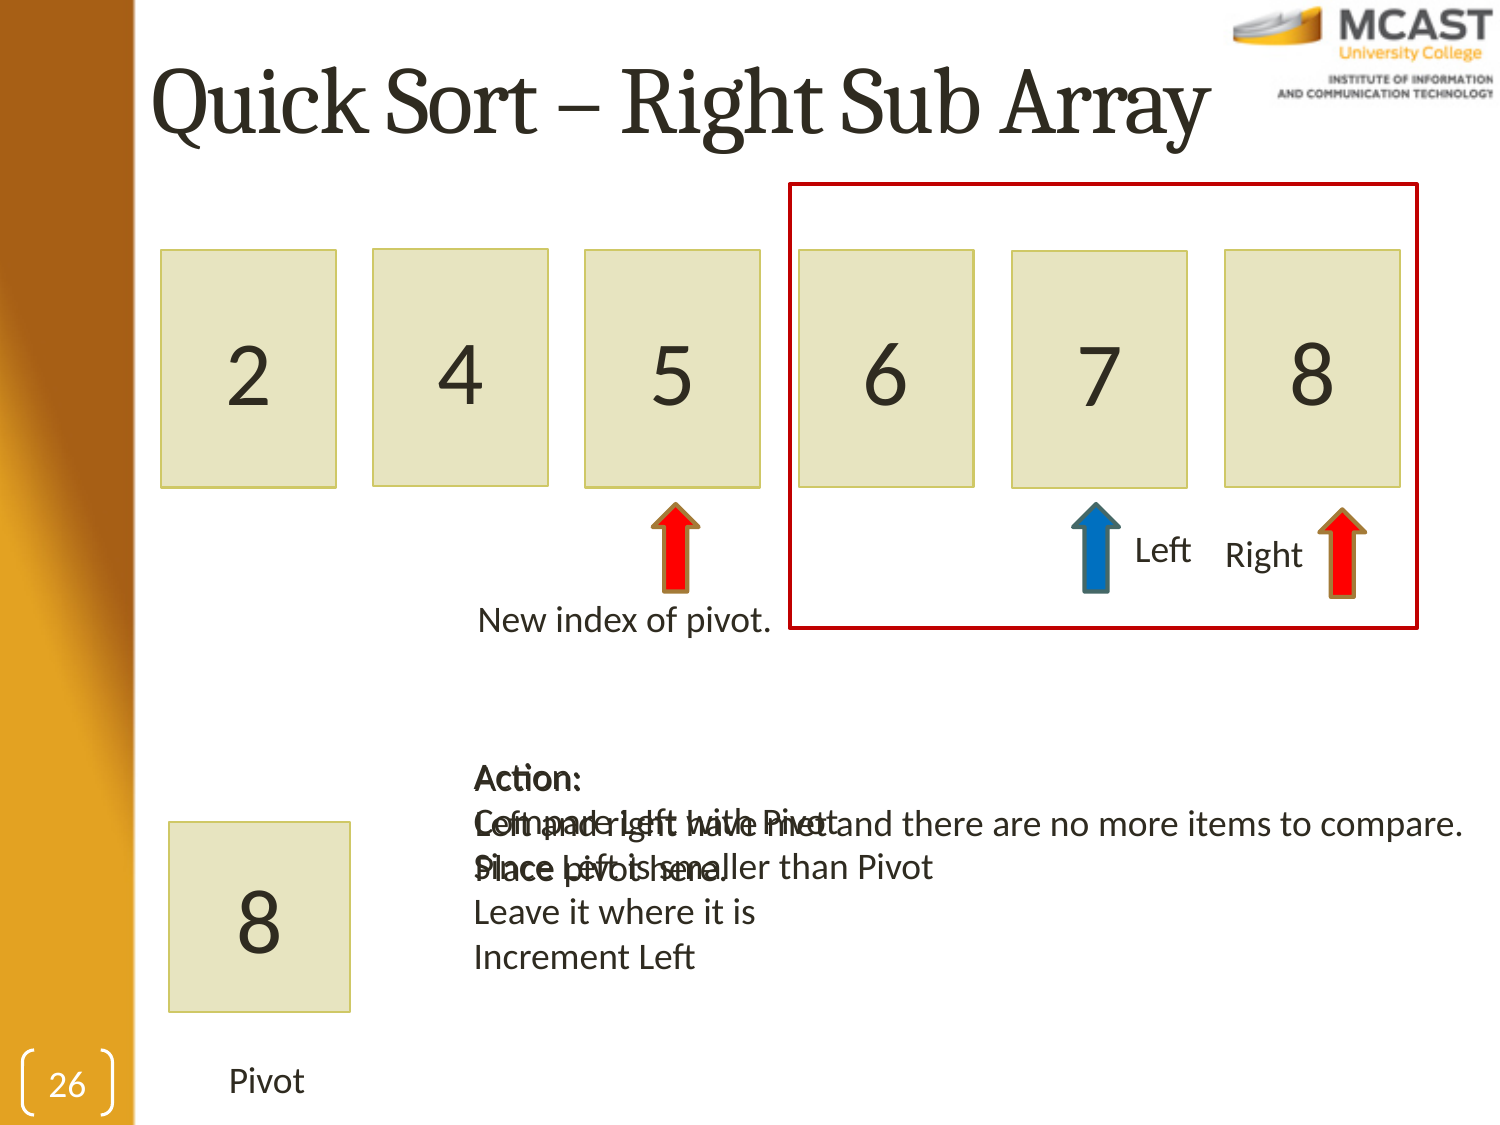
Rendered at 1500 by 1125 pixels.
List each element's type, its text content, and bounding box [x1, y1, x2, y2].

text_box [1072, 503, 1209, 592]
text_box Pivot [213, 1048, 321, 1108]
title Quick Sort – Right Sub Array [136, 1, 1288, 189]
text_box Action: Compare Left with Pivot Since Left is smaller than Pivot Leave it where it is Increment Left [458, 744, 1500, 985]
text_box Action: Left and right have met and there are no more items to compare. Place pivot here. [460, 746, 1500, 897]
slide_number 26 [20, 1048, 115, 1117]
text_box 8 [168, 821, 351, 1013]
text_box New index of pivot. [462, 587, 788, 648]
text_box [650, 501, 701, 594]
text_box 5 [584, 249, 761, 489]
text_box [1210, 508, 1366, 598]
text_box 2 [160, 249, 337, 489]
text_box 4 [372, 248, 549, 487]
text_box [788, 182, 1419, 630]
picture [0, 0, 1500, 1125]
